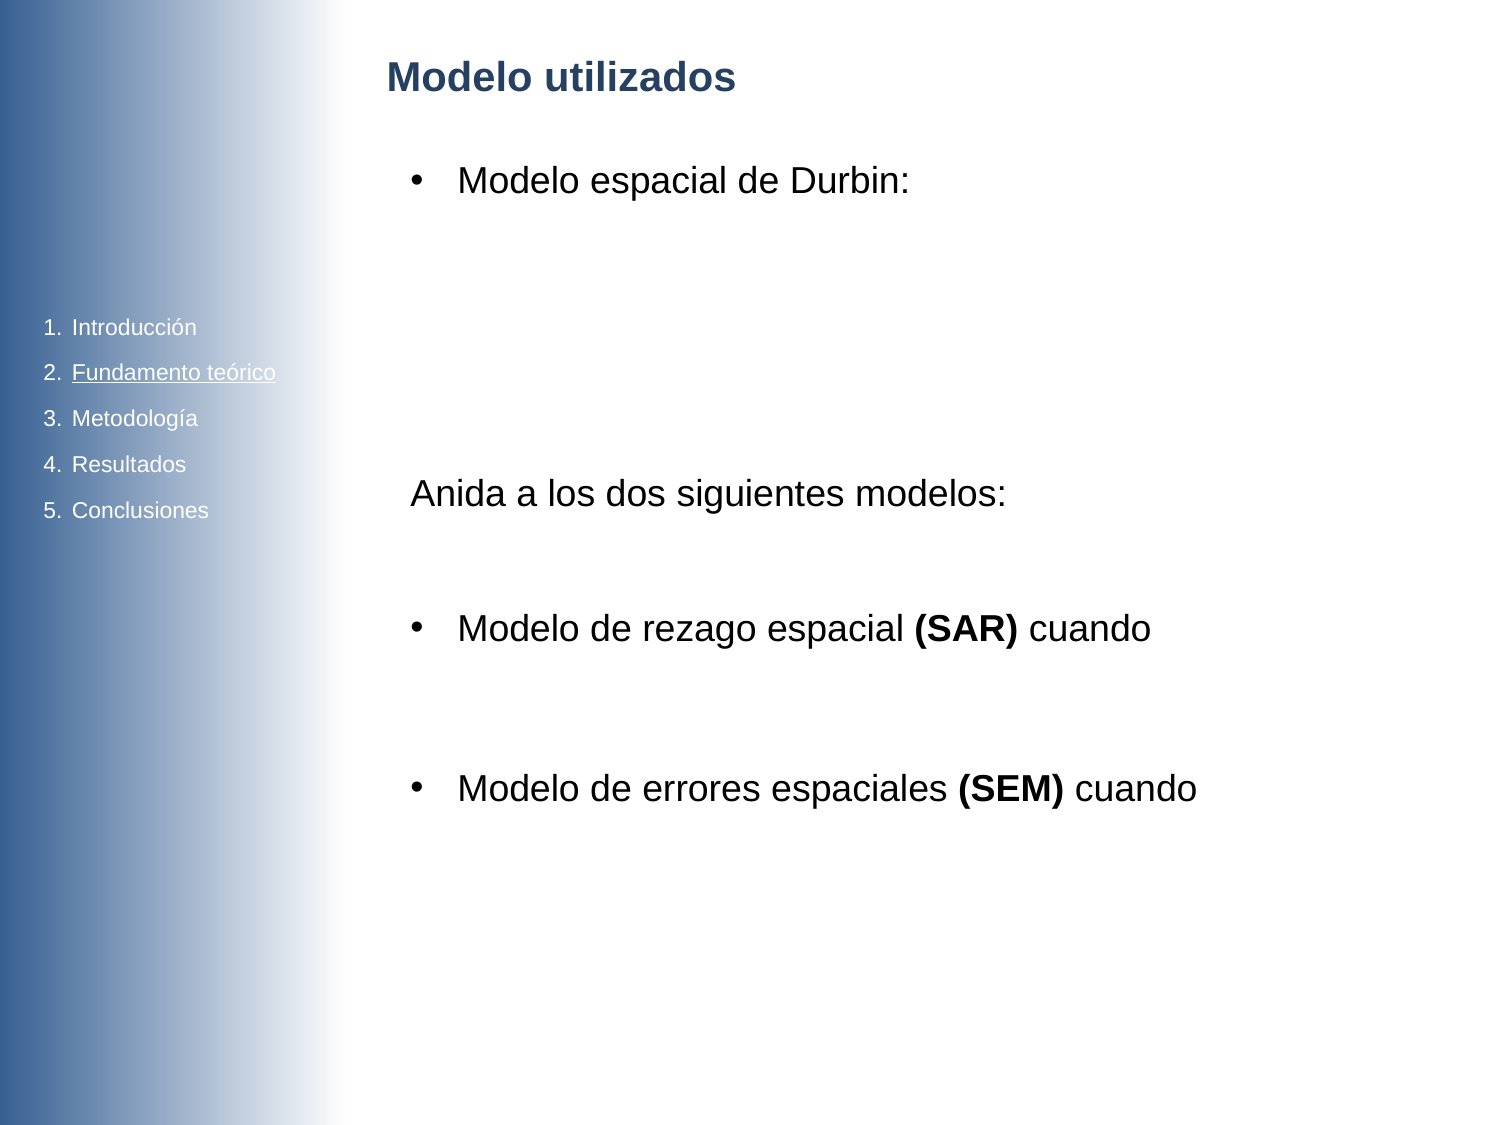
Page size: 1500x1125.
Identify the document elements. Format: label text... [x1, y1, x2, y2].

text_box Introducción Fundamento teórico Metodología Resultados Conclusiones [28, 290, 293, 1061]
text_box Modelo utilizados [371, 42, 1378, 108]
